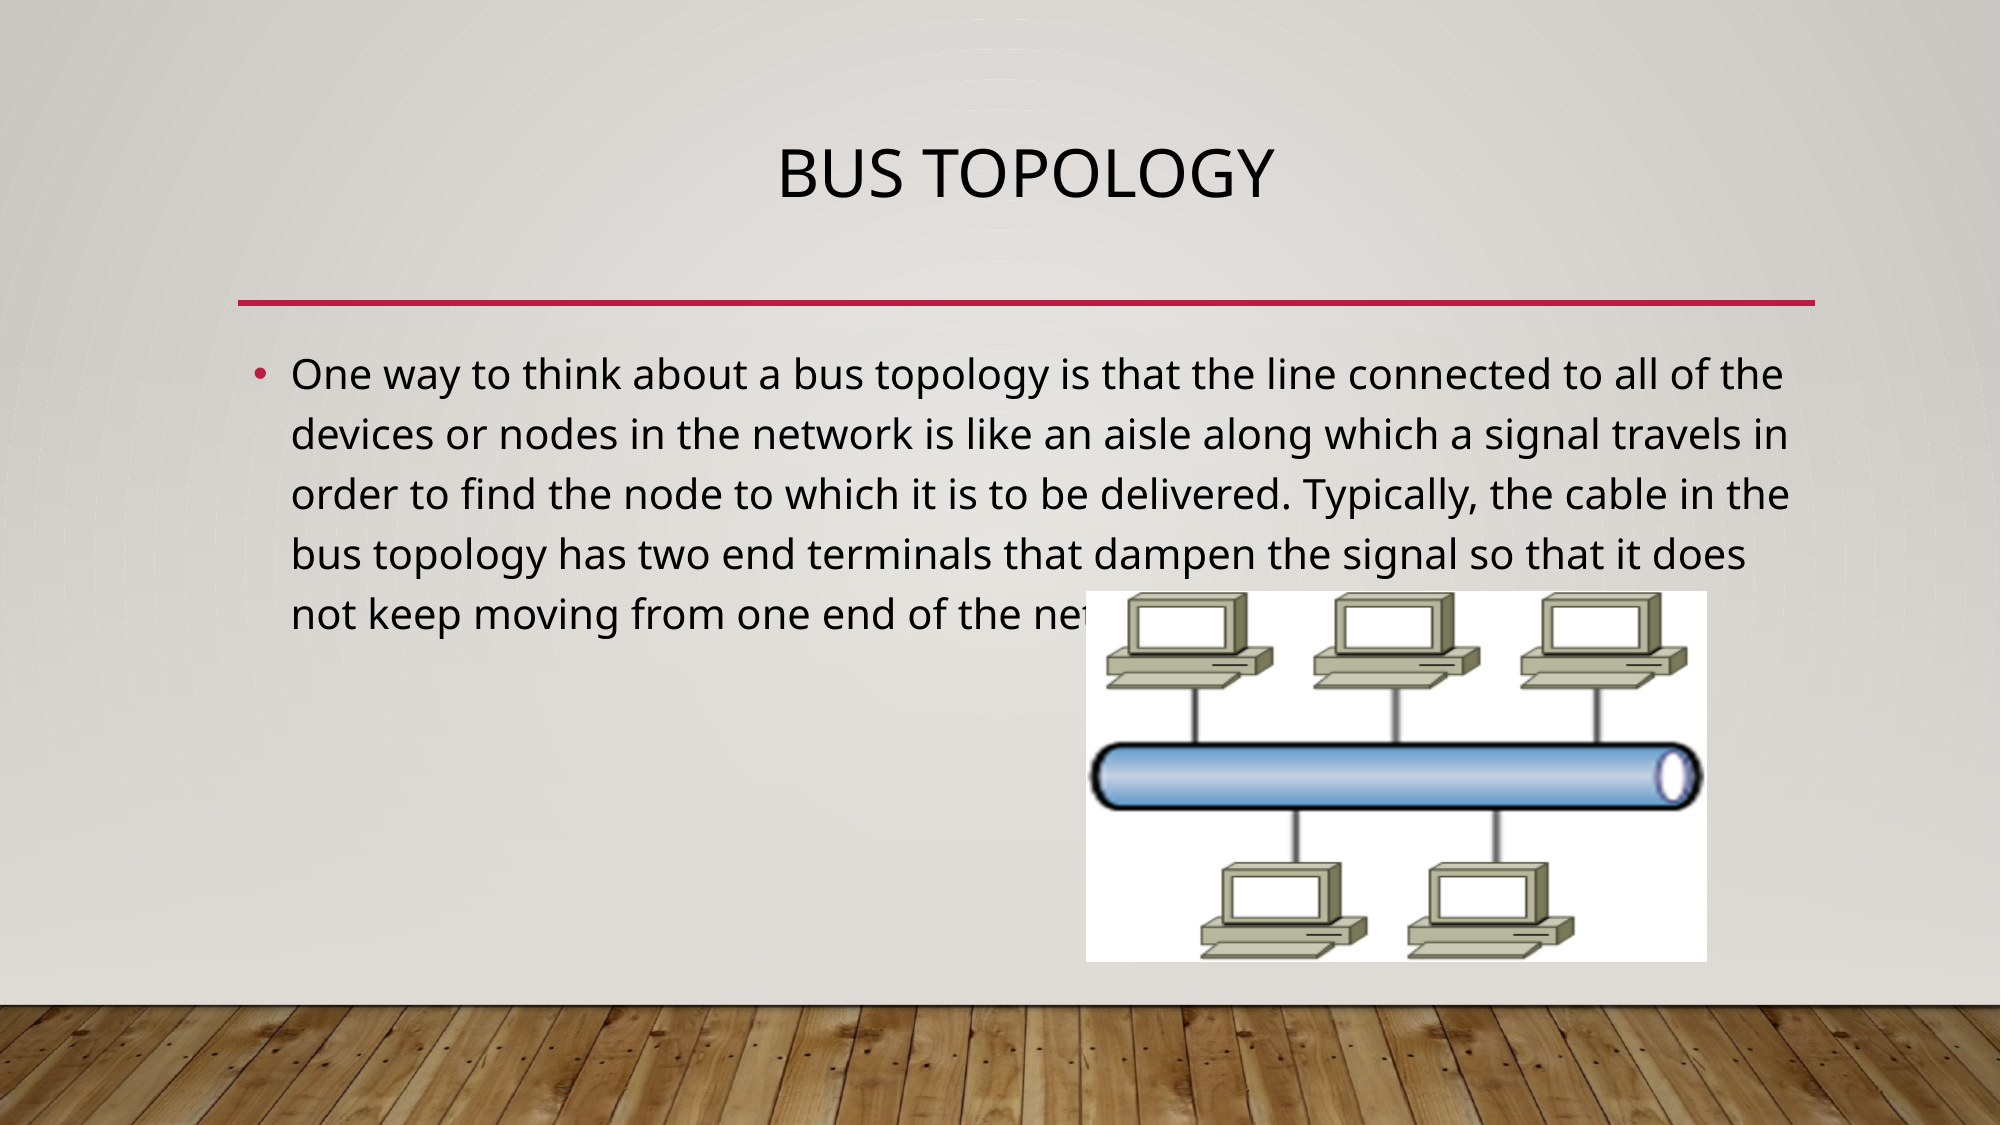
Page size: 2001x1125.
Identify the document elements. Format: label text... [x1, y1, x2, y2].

picture [1086, 590, 1708, 963]
list One way to think about a bus topology is that the line connected to all of the devices or nodes in the network is like an aisle along which a signal travels in order to find the node to which it is to be delivered. Typically, the cable in the bus topology has two end terminals that dampen the signal so that it does not keep moving from one end of the network to the other [238, 330, 1814, 897]
title BUS TOPOLOGY [238, 131, 1814, 305]
picture [0, 1005, 2000, 1125]
